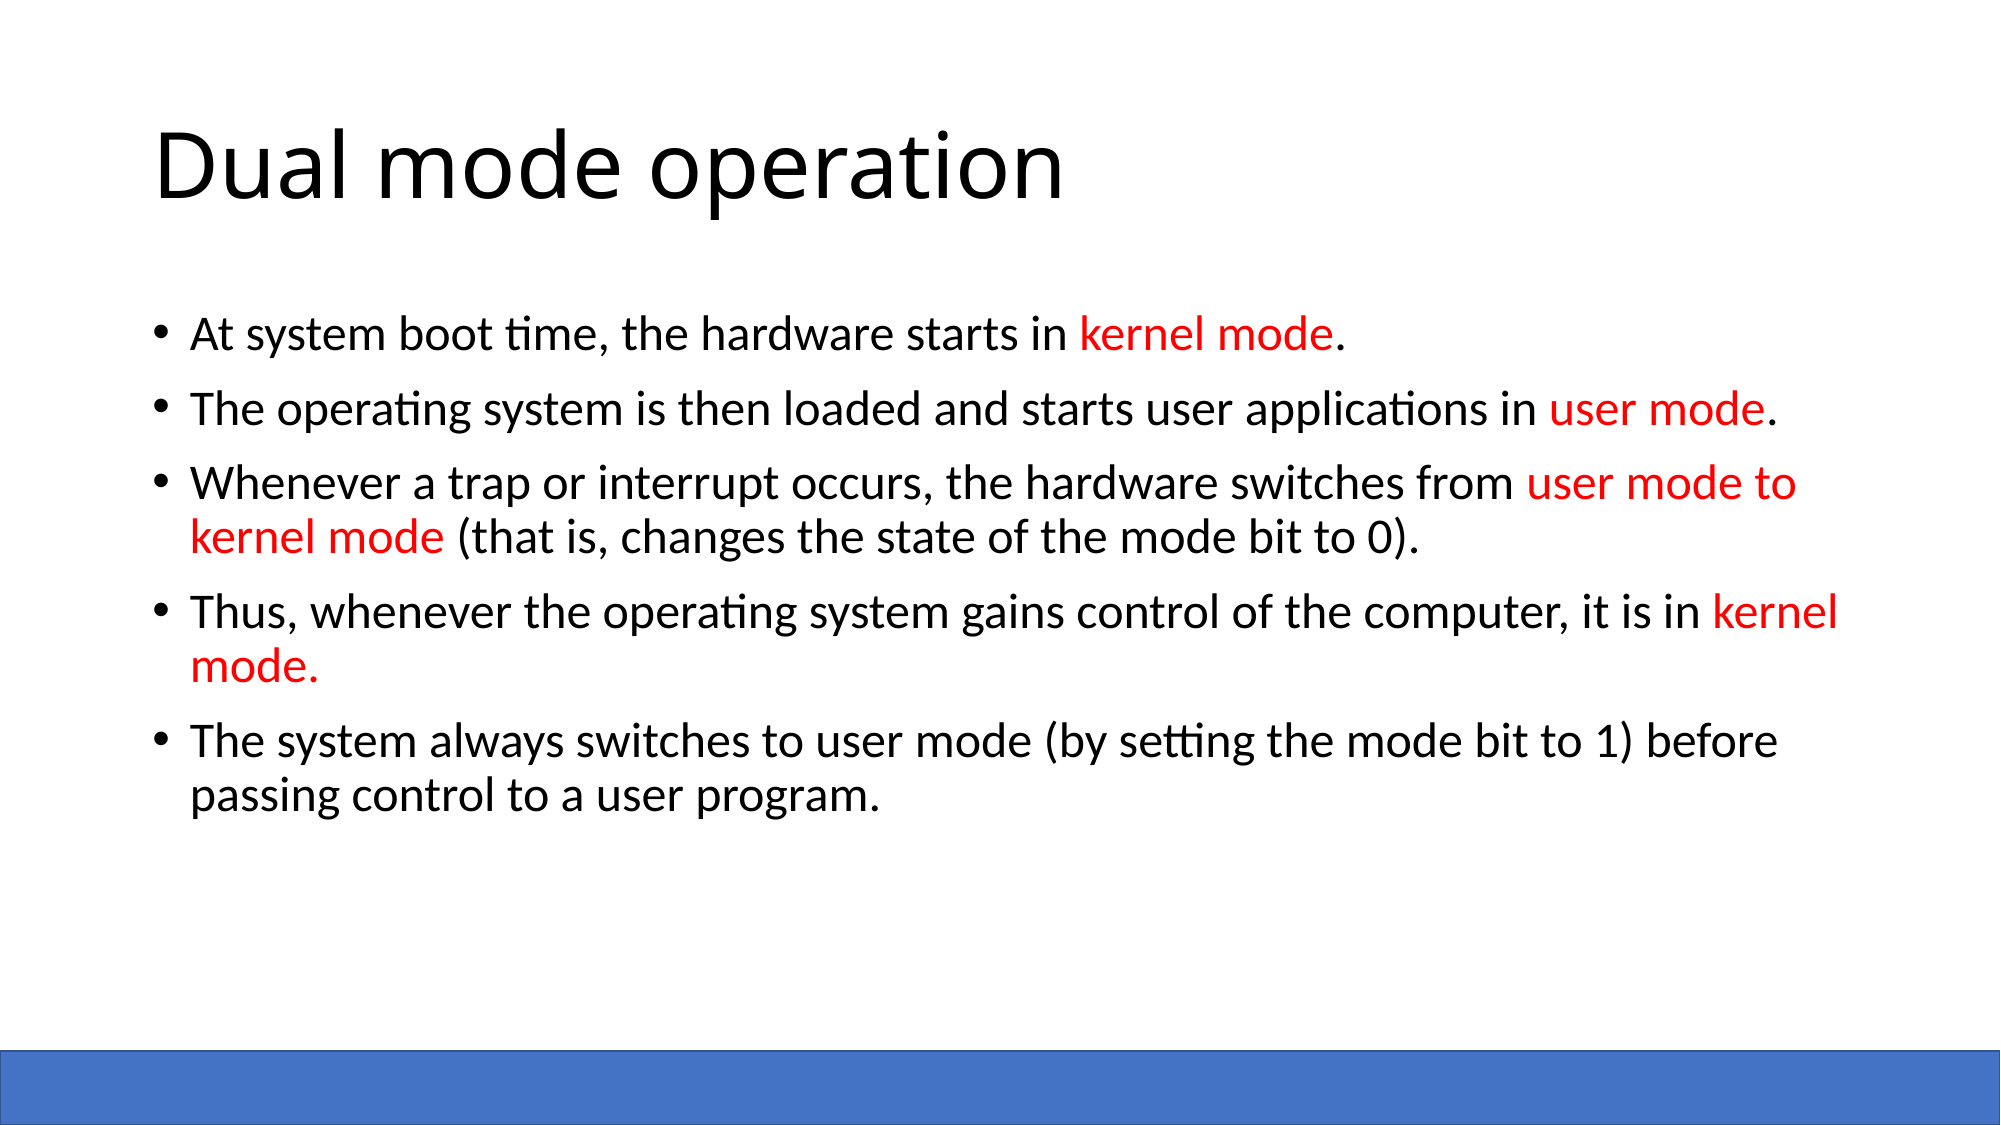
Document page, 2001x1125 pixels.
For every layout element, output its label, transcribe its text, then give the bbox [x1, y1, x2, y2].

text_box [0, 1050, 2000, 1125]
title Dual mode operation [137, 59, 1863, 278]
list At system boot time, the hardware starts in kernel mode. The operating system is then loaded and starts user applications in user mode. Whenever a trap or interrupt occurs, the hardware switches from user mode to kernel mode (that is, changes the state of the mode bit to 0). Thus, whenever the operating system gains control of the computer, it is in kernel mode. The system always switches to user mode (by setting the mode bit to 1) before passing control to a user program. [137, 299, 1863, 1014]
